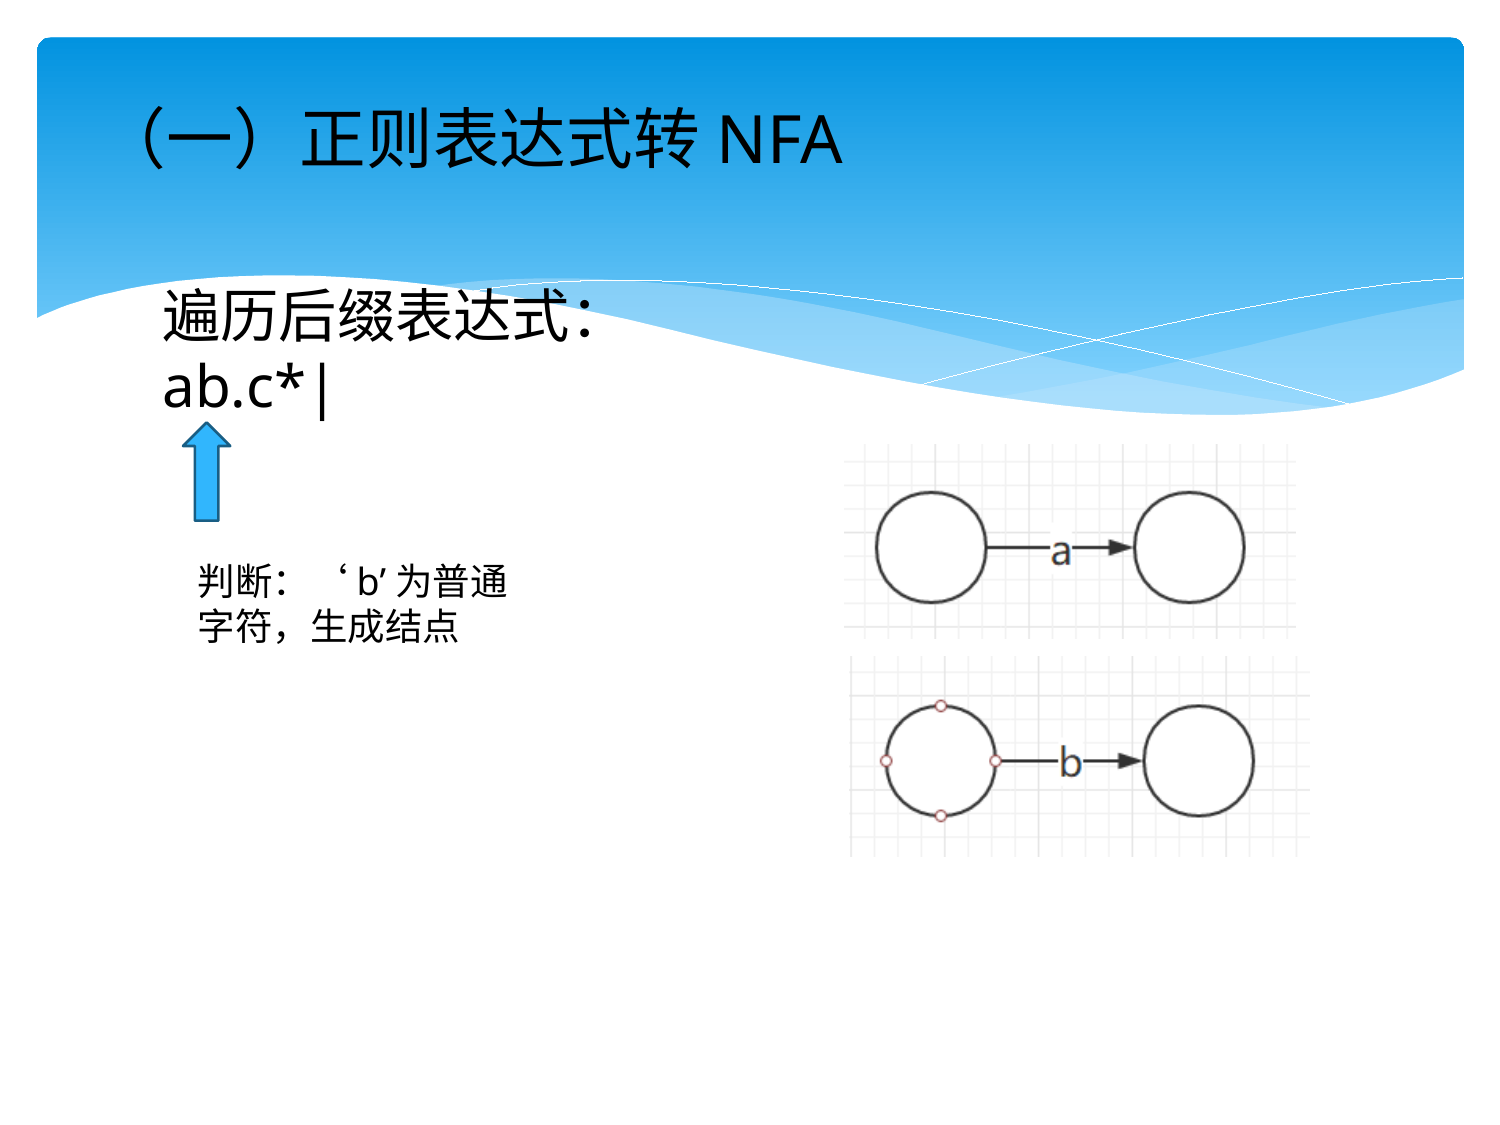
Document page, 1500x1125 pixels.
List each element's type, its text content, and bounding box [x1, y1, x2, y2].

picture [844, 444, 1297, 639]
text_box 遍历后缀表达式：ab.c*| [147, 272, 609, 427]
picture [848, 656, 1311, 857]
text_box [181, 421, 232, 522]
text_box （一）正则表达式转NFA [84, 89, 877, 230]
text_box 判断：‘b’为普通字符，生成结点 [183, 550, 538, 656]
